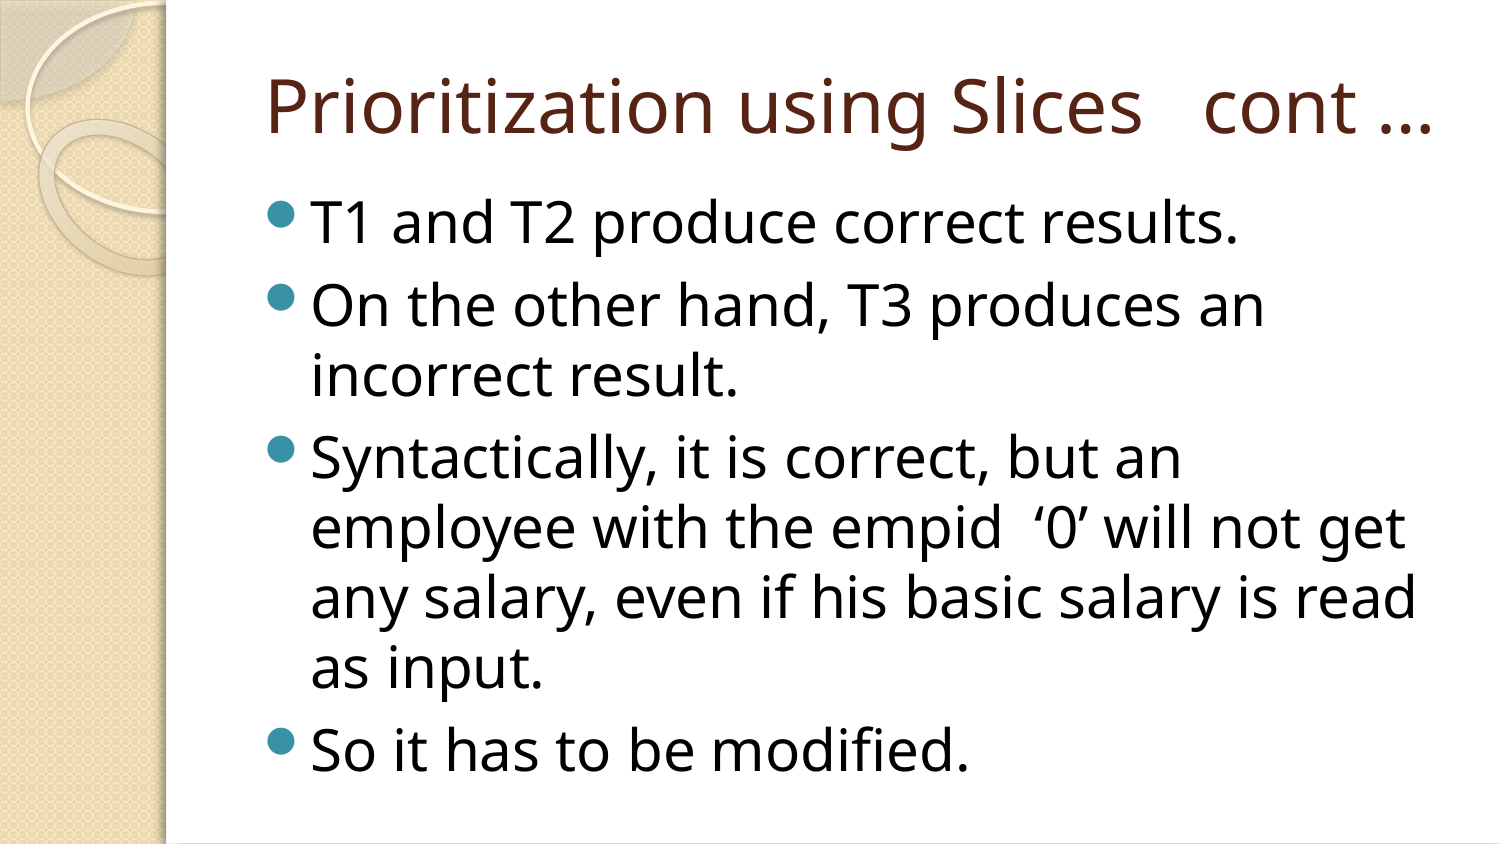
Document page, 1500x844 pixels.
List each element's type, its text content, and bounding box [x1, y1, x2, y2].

title Prioritization using Slices cont … [235, 33, 1466, 175]
list T1 and T2 produce correct results. On the other hand, T3 produces an incorrect result. Syntactically, it is correct, but an employee with the empid ‘0’ will not get any salary, even if his basic salary is read as input. So it has to be modified. [235, 178, 1466, 769]
